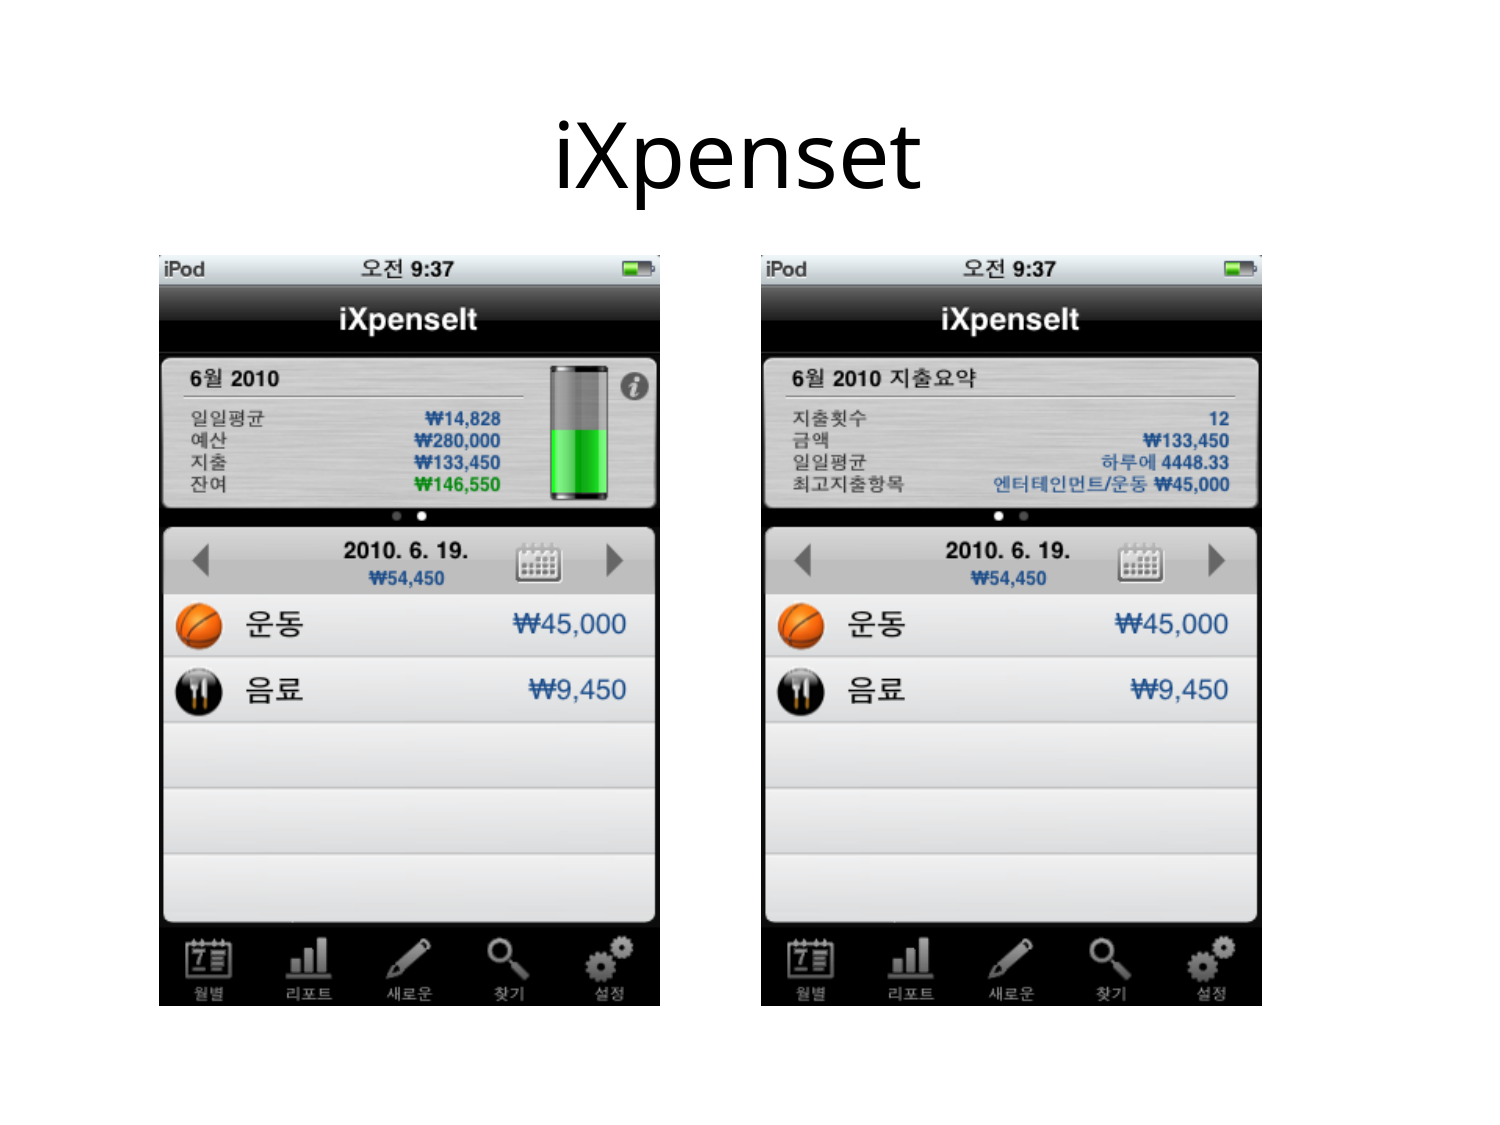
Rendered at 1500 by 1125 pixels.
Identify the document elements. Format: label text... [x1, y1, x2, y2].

picture [159, 255, 660, 1006]
picture [761, 255, 1263, 1006]
title iXpenset [100, 30, 1376, 273]
